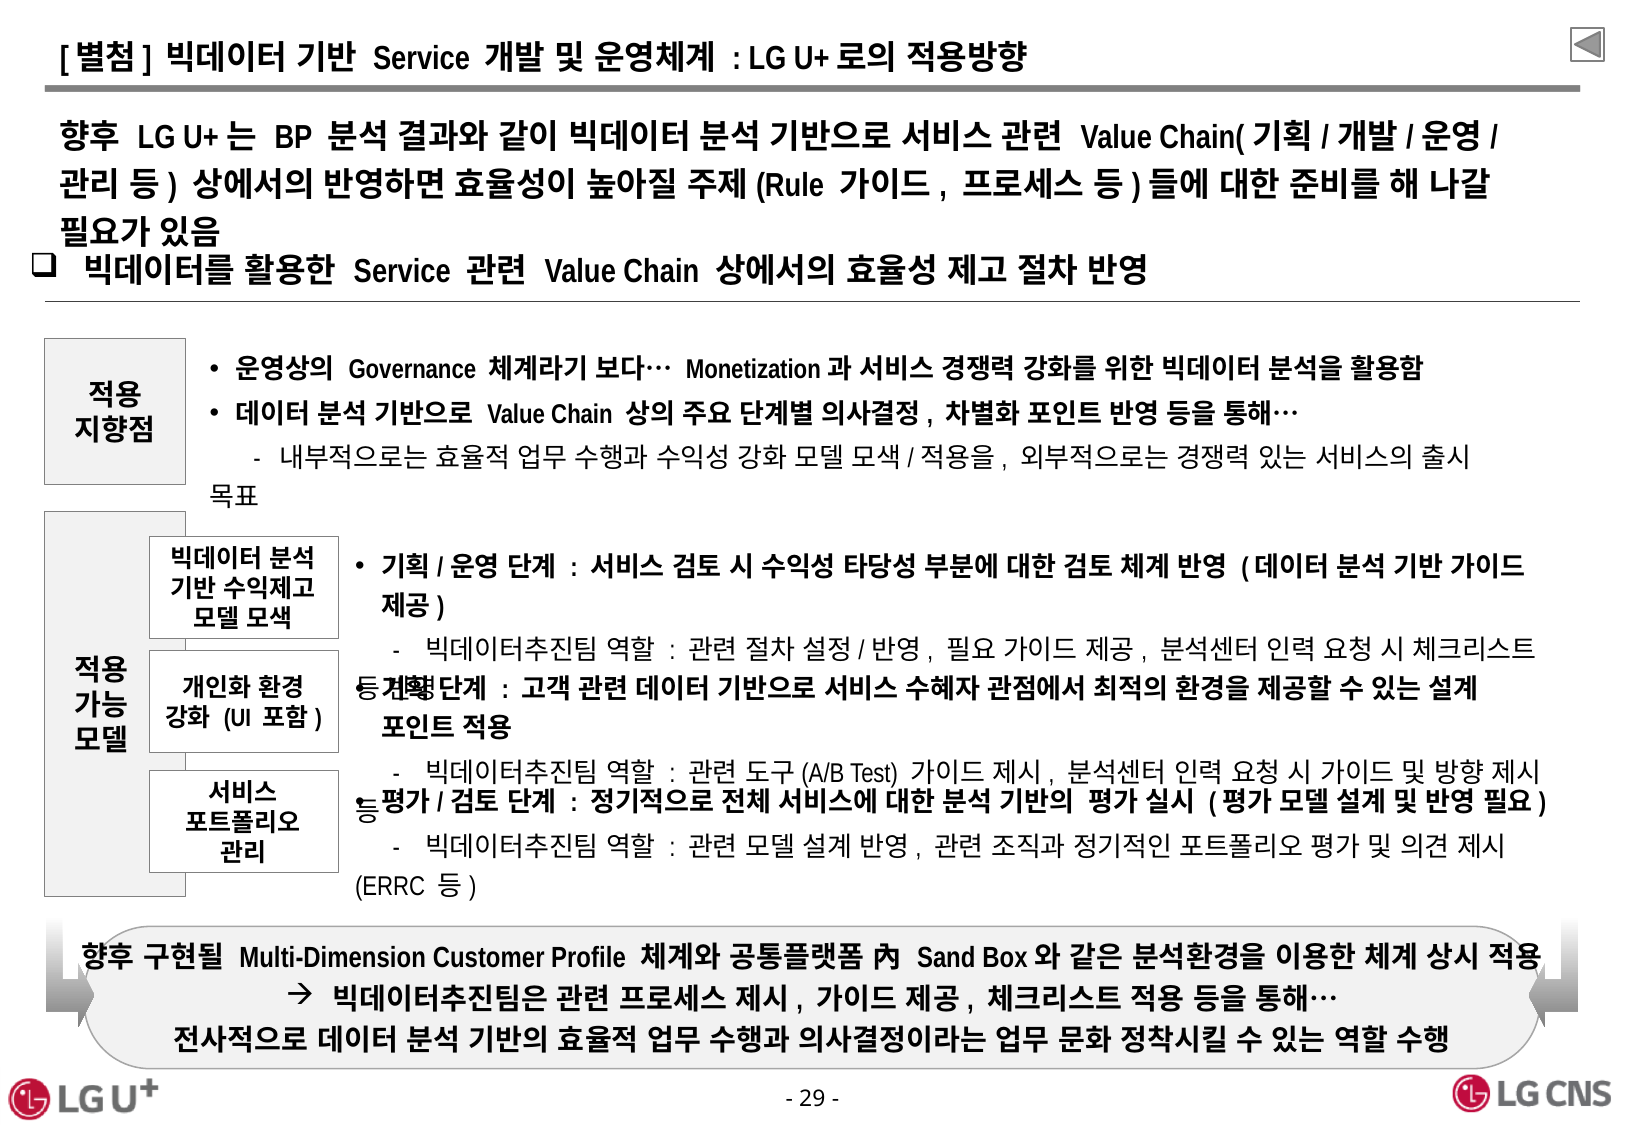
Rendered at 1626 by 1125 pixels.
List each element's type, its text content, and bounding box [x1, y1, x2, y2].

text_box 향후 LG U+는 BP 분석 결과와 같이 빅데이터 분석 기반으로 서비스 관련 Value Chain(기획/개발/운영/관리 등) 상에서의 반영하면 효율성이 높아질 주제(Rule 가이드, 프로세스 등)들에 대한 준비를 해 나갈 필요가 있음 [44, 100, 1581, 219]
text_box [45, 916, 1578, 1069]
picture [1440, 1058, 1625, 1124]
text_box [44, 241, 1581, 302]
text_box 적용 가능 모델 [43, 510, 188, 898]
text_box 적용 지향점 [43, 336, 188, 487]
picture [0, 1067, 164, 1125]
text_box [148, 535, 1568, 873]
text_box 운영상의 Governance 체계라기 보다… Monetization과 서비스 경쟁력 강화를 위한 빅데이터 분석을 활용함 데이터 분석 기반으로 Value Chain 상의 주요 단계별 의사결정, 차별화 포인트 반영 등을 통해… - 내부적으로는 효율적 업무 수행과 수익성 강화 모델 모색/적용을, 외부적으로는 경쟁력 있는 서비스의 출시 목표 [194, 337, 1523, 520]
title [별첨] 빅데이터 기반 Service 개발 및 운영체계 : LG U+로의 적용방향 [44, 28, 1143, 85]
text_box [1569, 26, 1606, 63]
